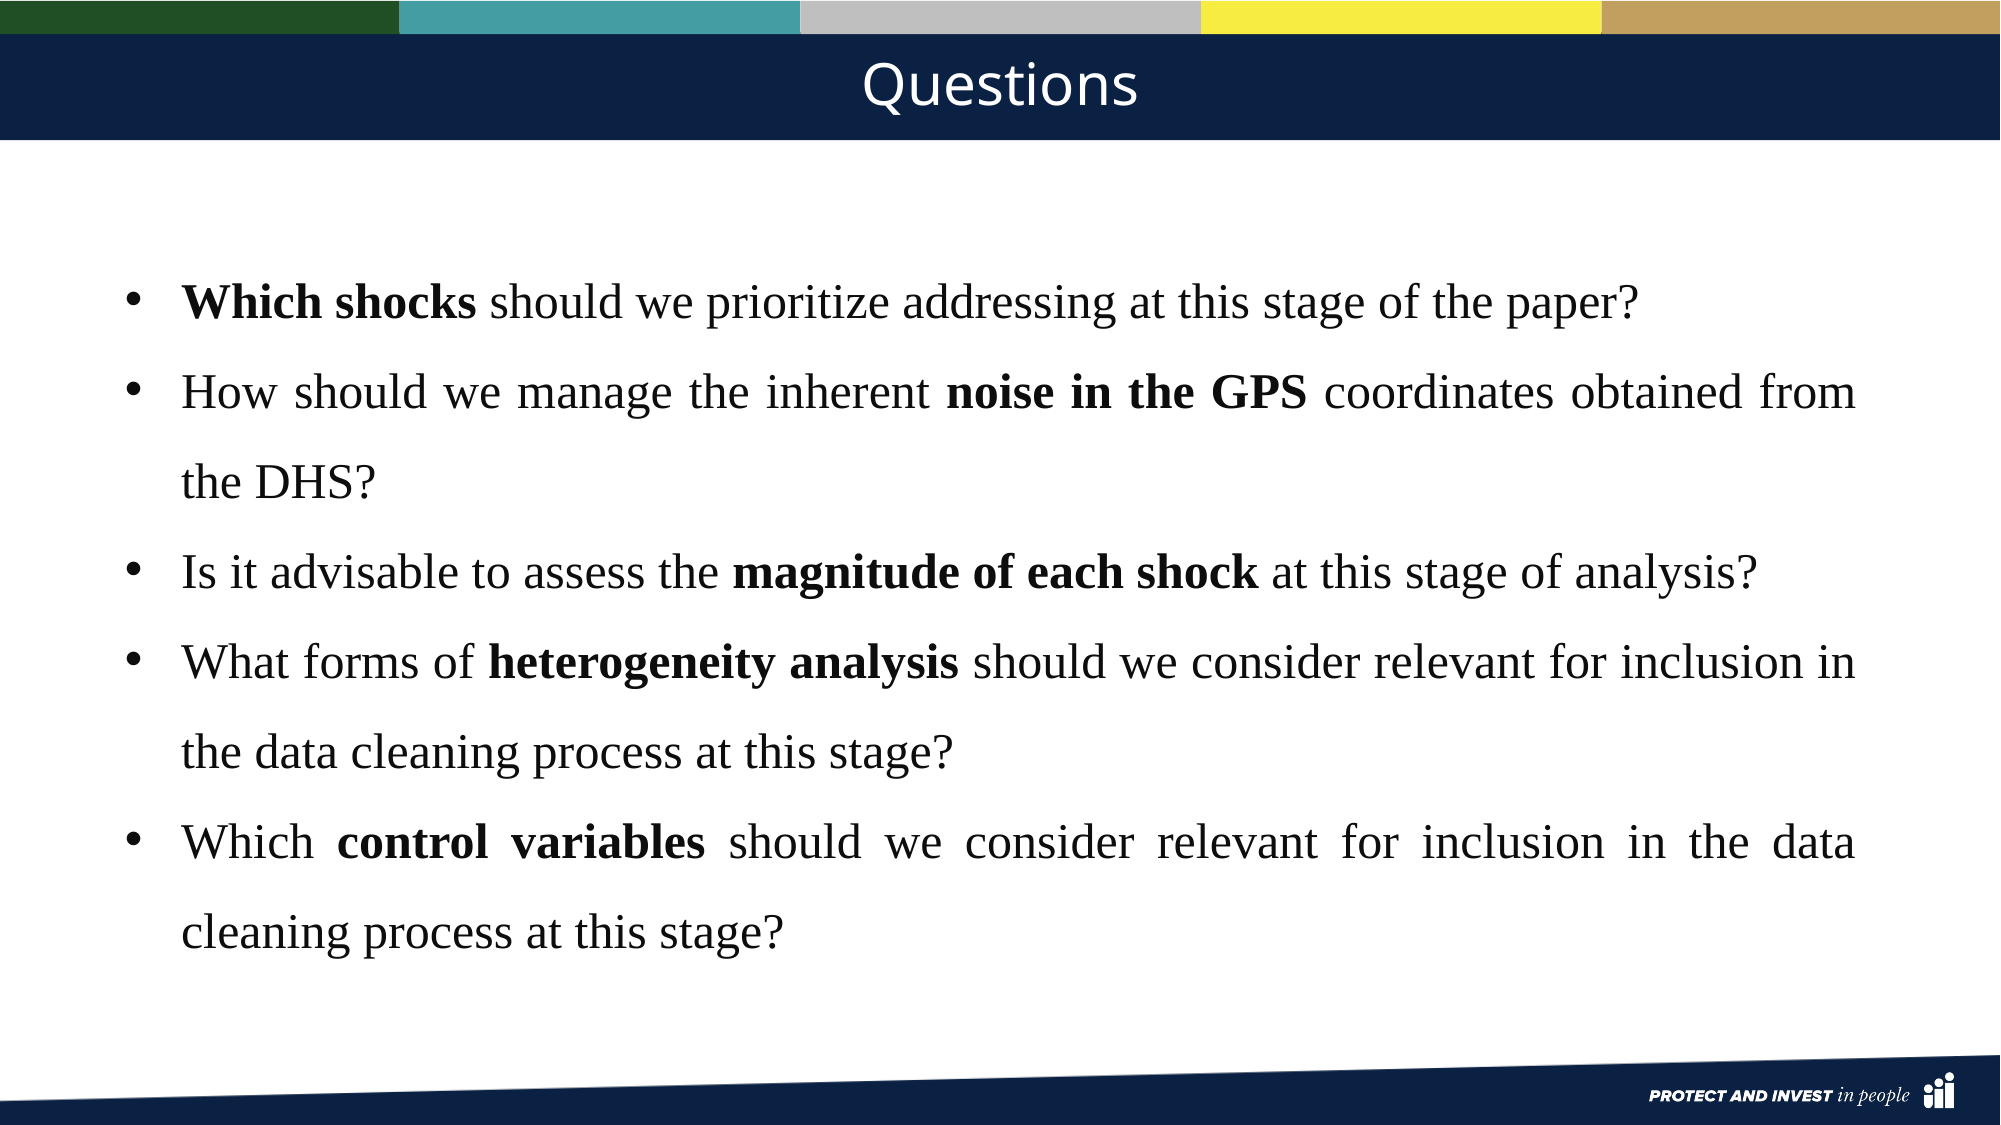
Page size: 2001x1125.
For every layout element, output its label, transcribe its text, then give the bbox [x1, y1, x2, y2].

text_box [0, 1055, 2000, 1125]
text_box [0, 0, 2000, 35]
list Questions [0, 35, 2000, 141]
text_box Which shocks should we prioritize addressing at this stage of the paper? How should we manage the inherent noise in the GPS coordinates obtained from the DHS? Is it advisable to assess the magnitude of each shock at this stage of analysis? What forms of heterogeneity analysis should we consider relevant for inclusion in the data cleaning process at this stage? Which control variables should we consider relevant for inclusion in the data cleaning process at this stage? [109, 230, 1872, 1055]
